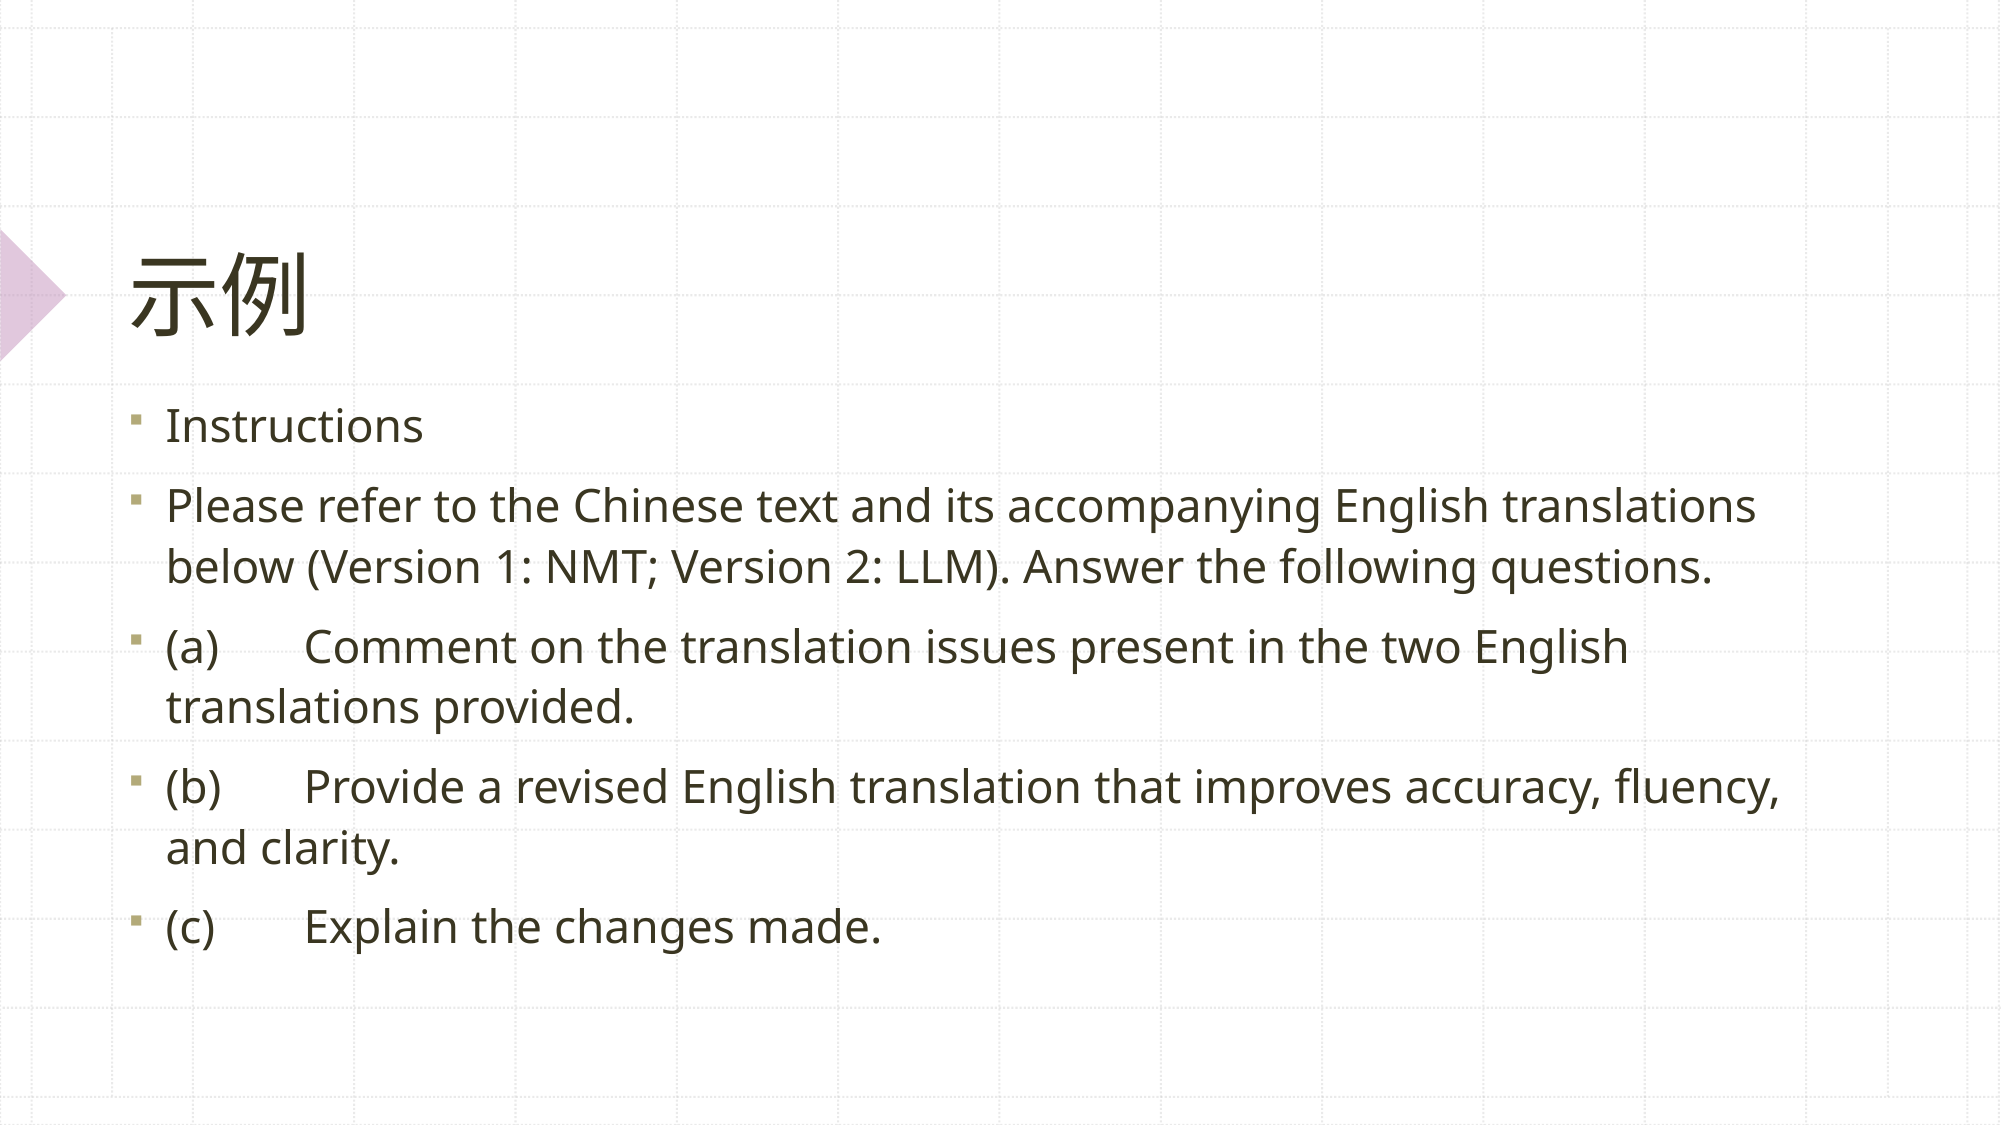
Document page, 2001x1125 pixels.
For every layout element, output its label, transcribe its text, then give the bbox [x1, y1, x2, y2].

title 示例 [113, 119, 1808, 356]
list Instructions Please refer to the Chinese text and its accompanying English translations below (Version 1: NMT; Version 2: LLM). Answer the following questions. (a) Comment on the translation issues present in the two English translations provided. (b) Provide a revised English translation that improves accuracy, fluency, and clarity. (c) Explain the changes made. [113, 383, 1808, 969]
